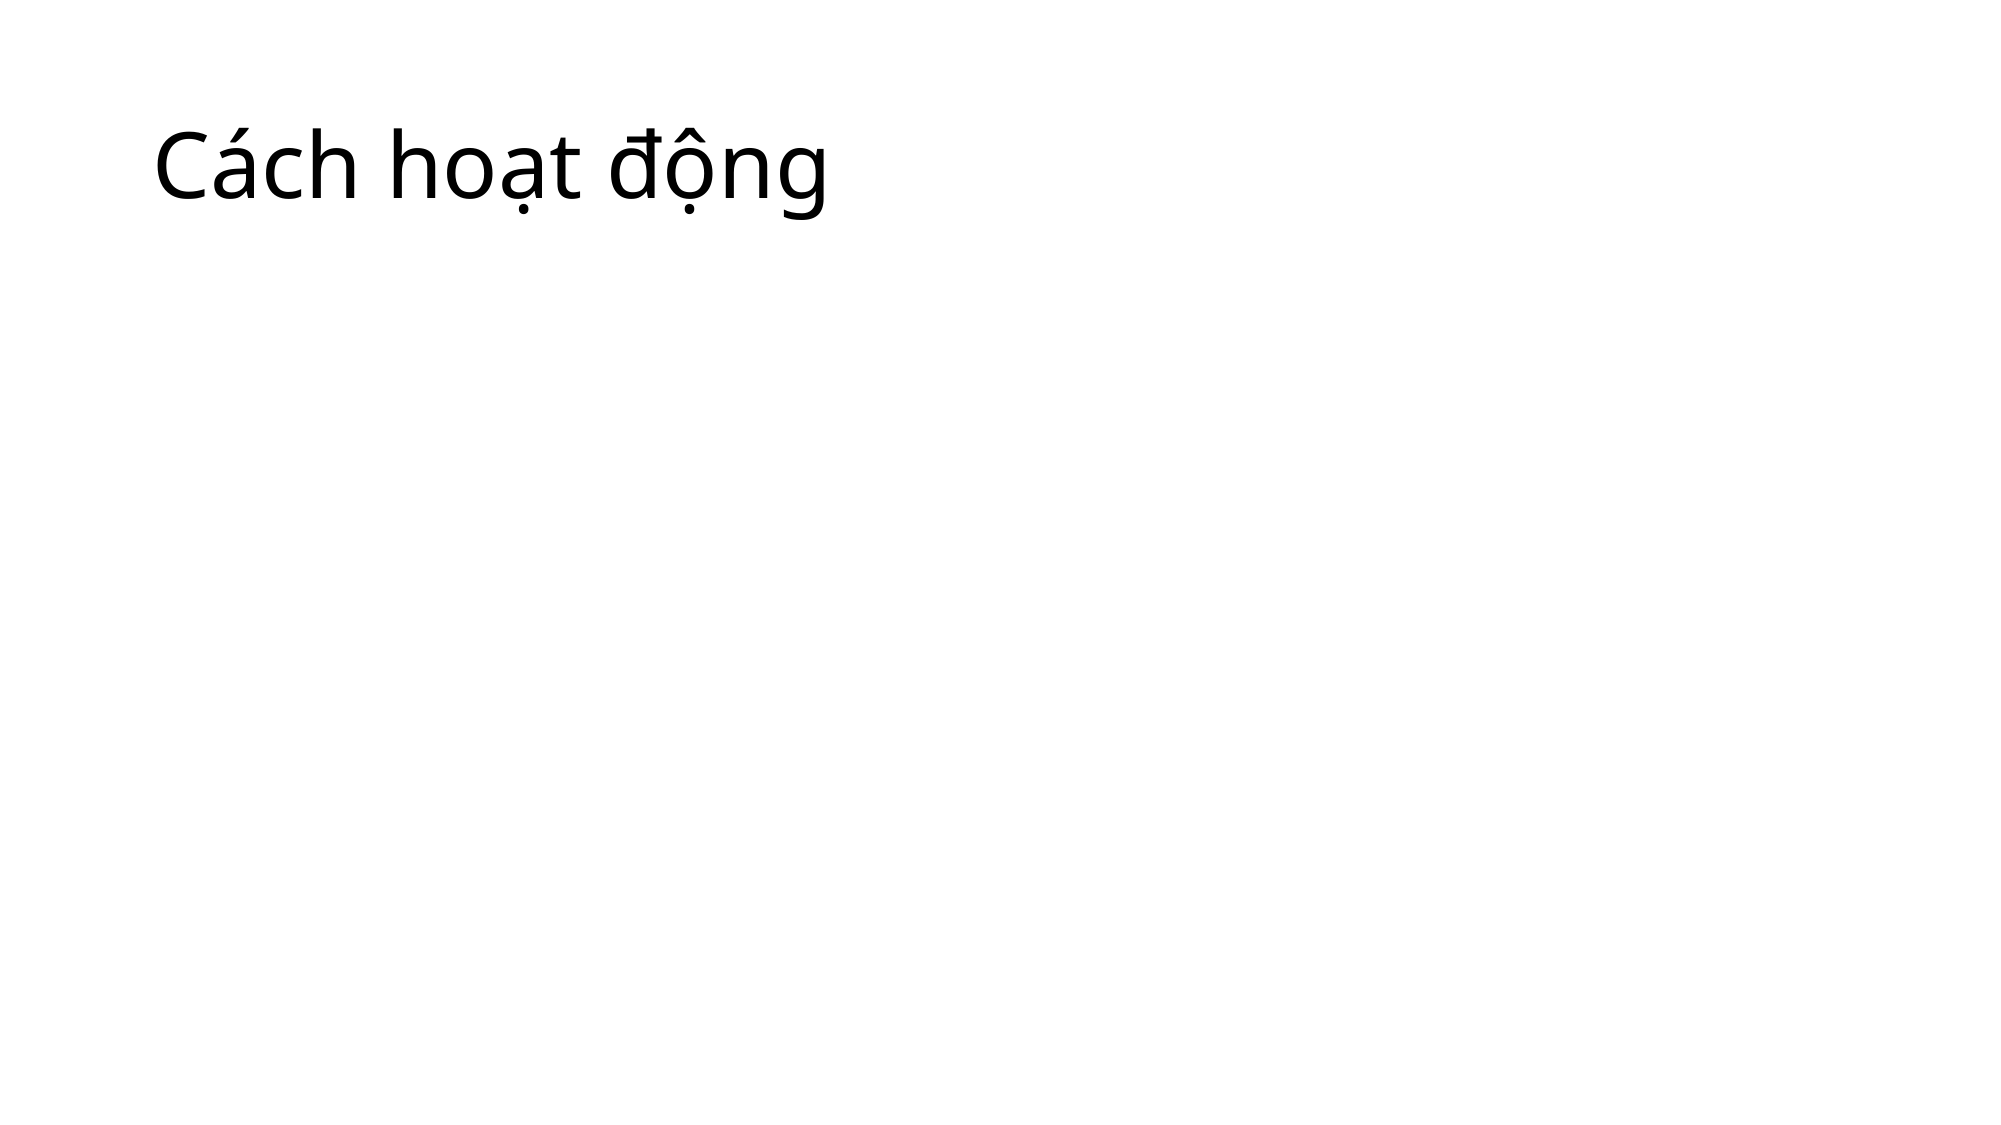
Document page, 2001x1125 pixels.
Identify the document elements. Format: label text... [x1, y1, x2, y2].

title Cách hoạt động [137, 59, 1863, 278]
